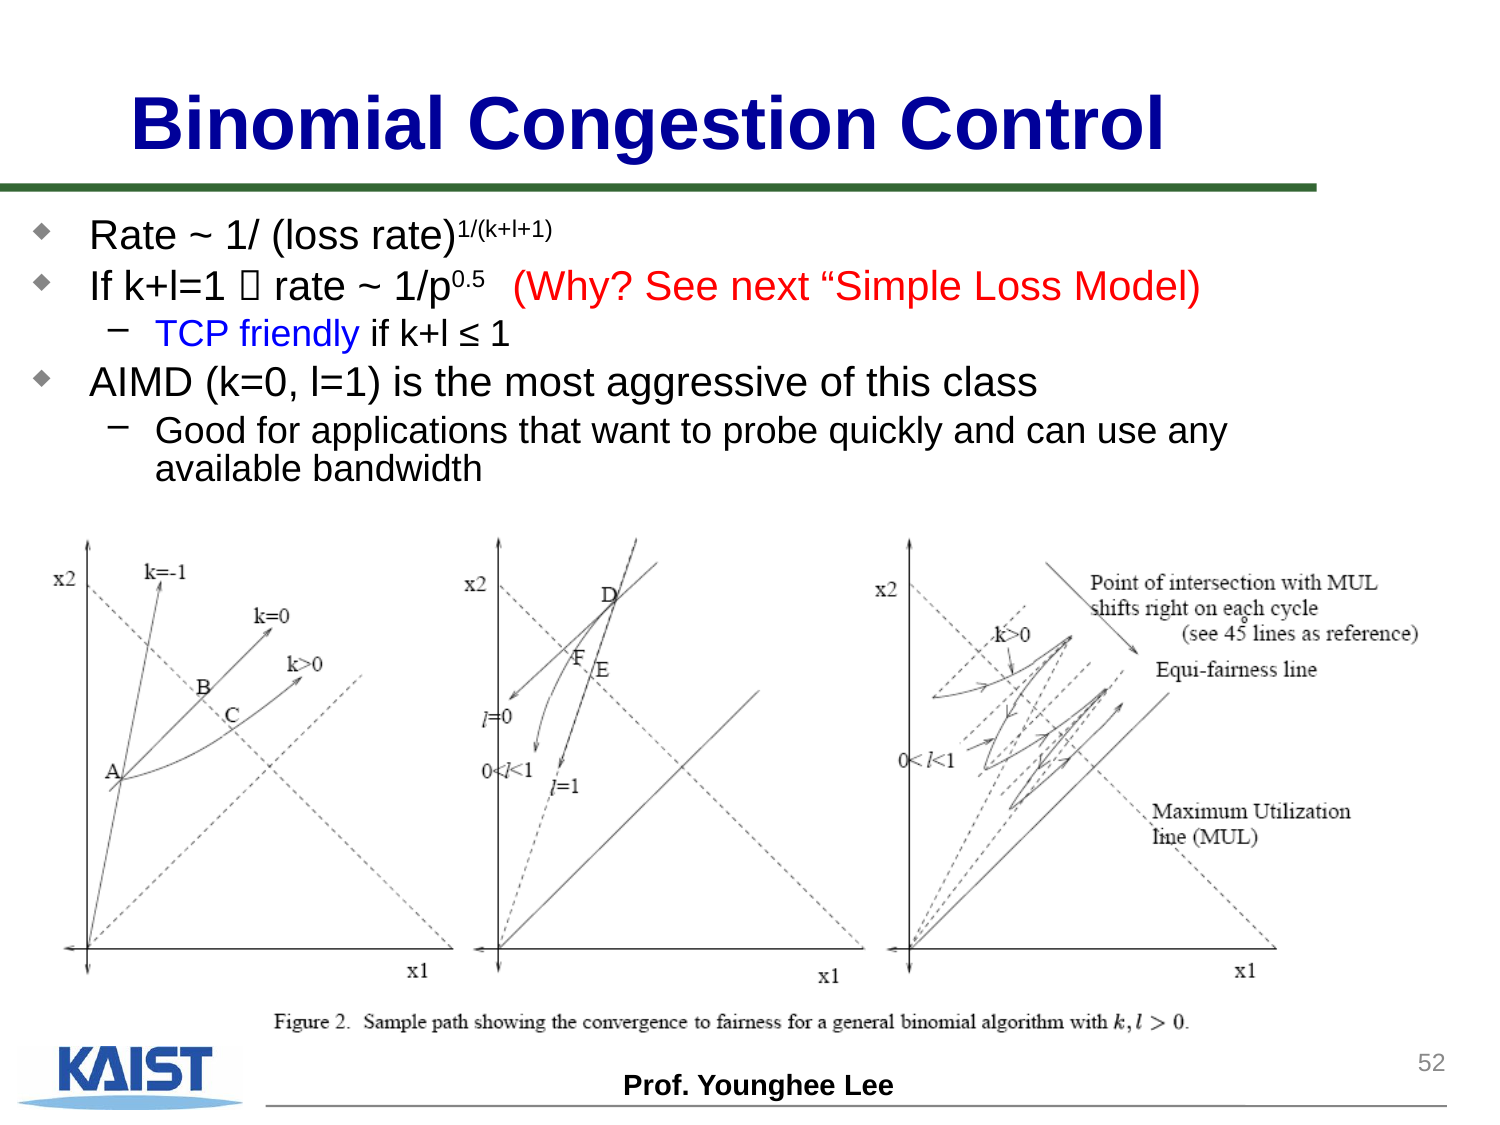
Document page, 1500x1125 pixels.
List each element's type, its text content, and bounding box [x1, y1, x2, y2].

picture [29, 515, 1422, 1045]
list Rate ~ 1/ (loss rate)1/(k+l+1) If k+l=1  rate ~ 1/p0.5 (Why? See next “Simple Loss Model) TCP friendly if k+l ≤ 1 AIMD (k=0, l=1) is the most aggressive of this class Good for applications that want to probe quickly and can use any available bandwidth [17, 208, 1388, 1063]
picture [17, 1063, 243, 1110]
slide_number 52 [1148, 1023, 1461, 1099]
title Binomial Congestion Control [115, 65, 1338, 172]
